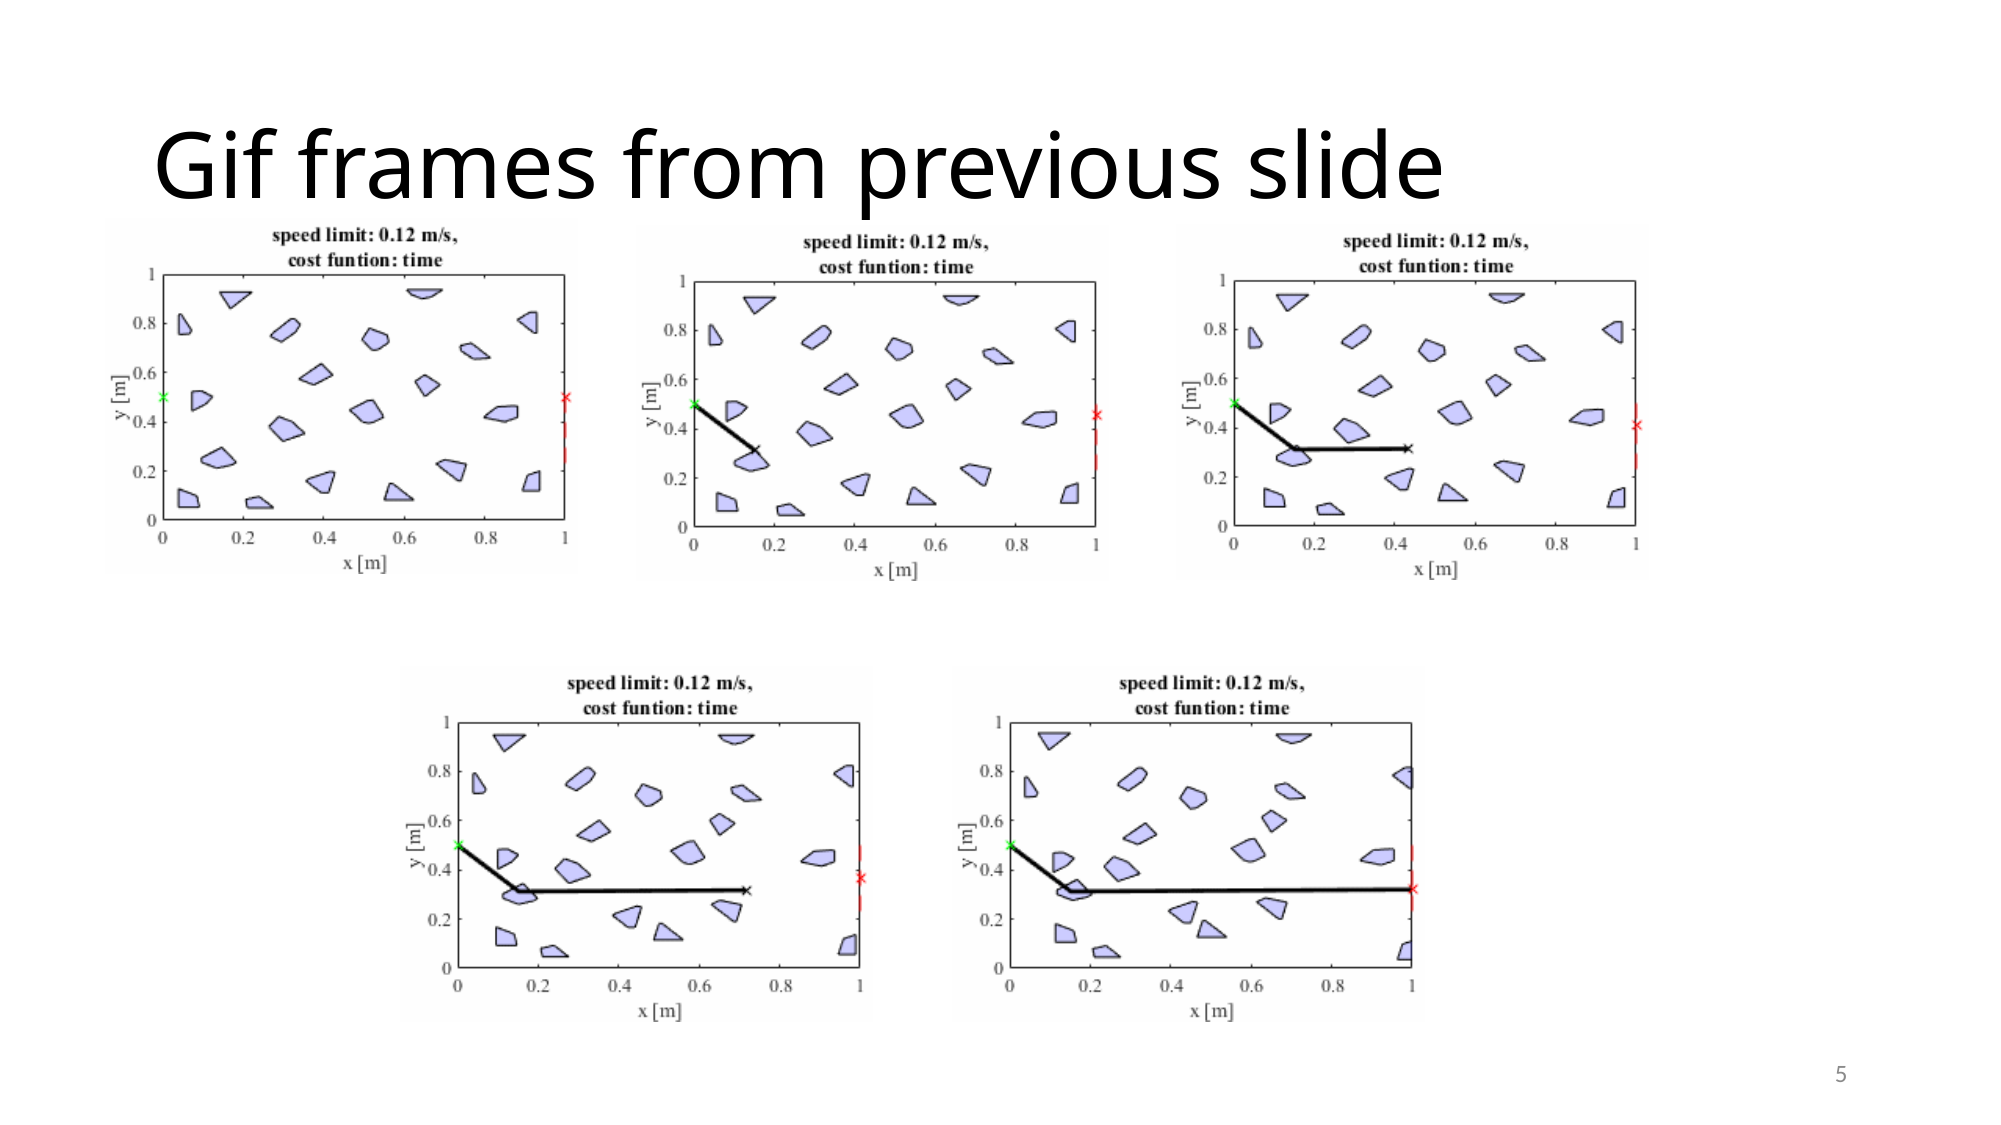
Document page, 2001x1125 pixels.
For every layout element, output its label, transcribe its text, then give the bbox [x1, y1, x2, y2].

picture [1176, 224, 1649, 580]
title Gif frames from previous slide [137, 59, 1863, 278]
picture [400, 666, 873, 1022]
slide_number 5 [1412, 1042, 1863, 1103]
picture [636, 225, 1109, 581]
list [105, 218, 578, 574]
picture [952, 666, 1425, 1022]
